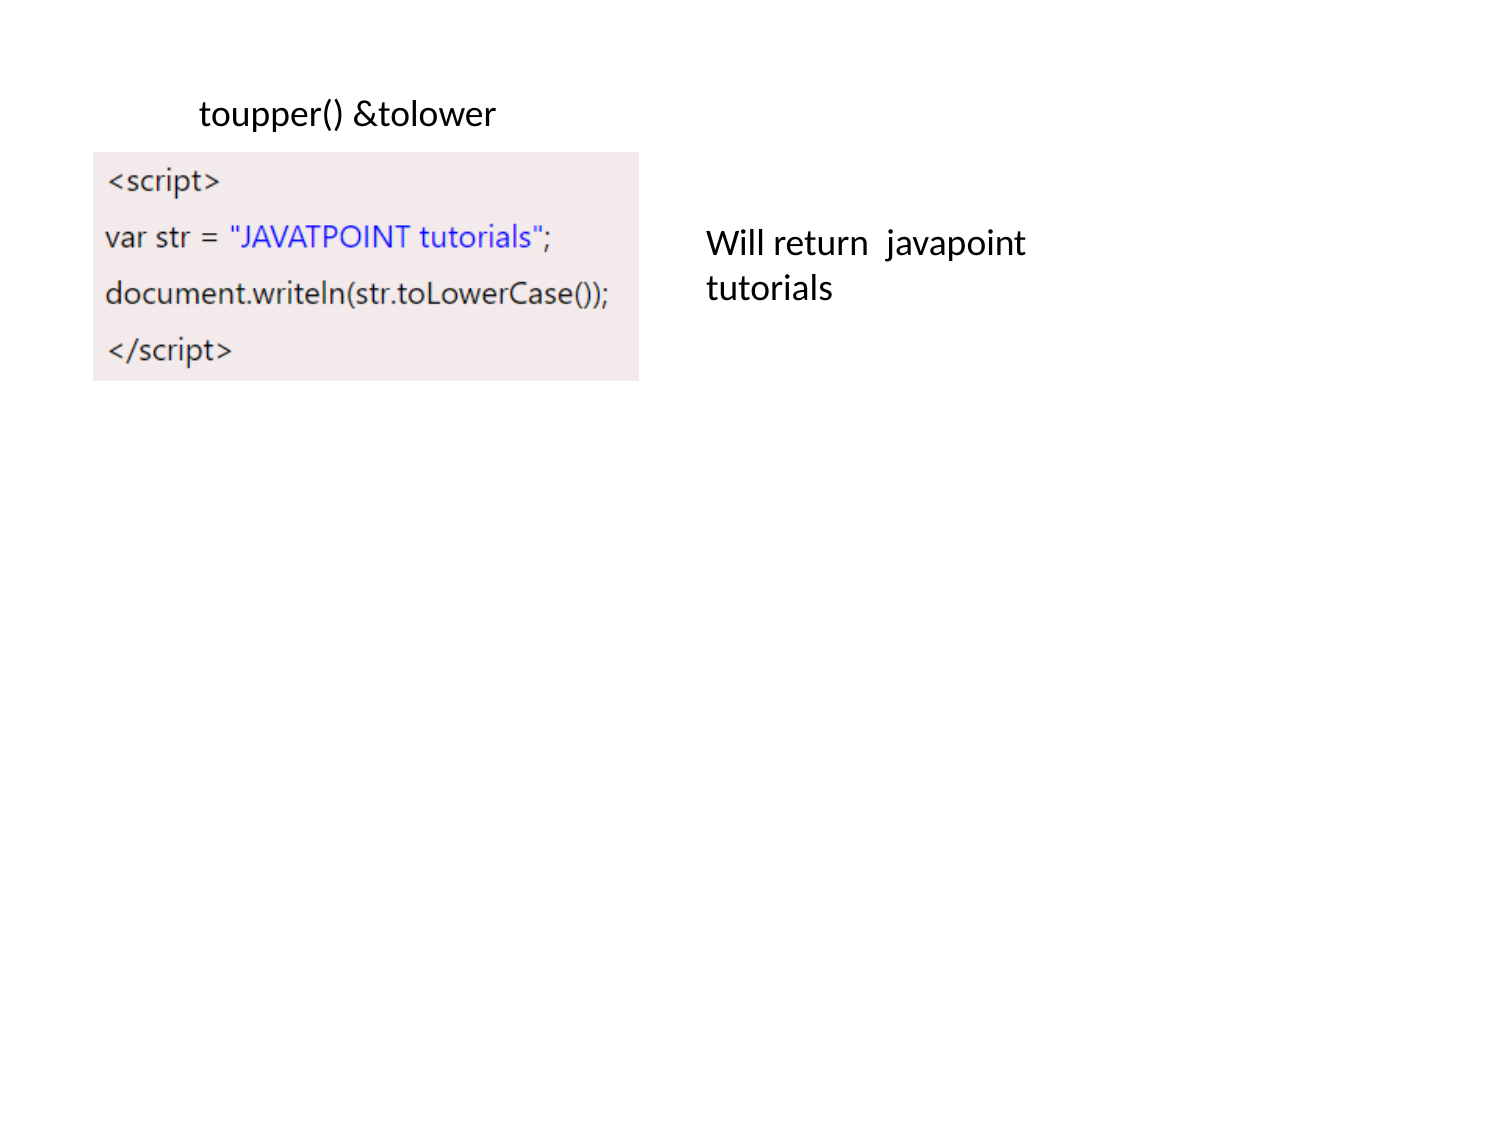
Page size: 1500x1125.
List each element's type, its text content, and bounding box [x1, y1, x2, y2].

picture [93, 152, 640, 381]
text_box Will return javapoint tutorials [691, 210, 1055, 316]
text_box toupper() &tolower [175, 81, 610, 142]
